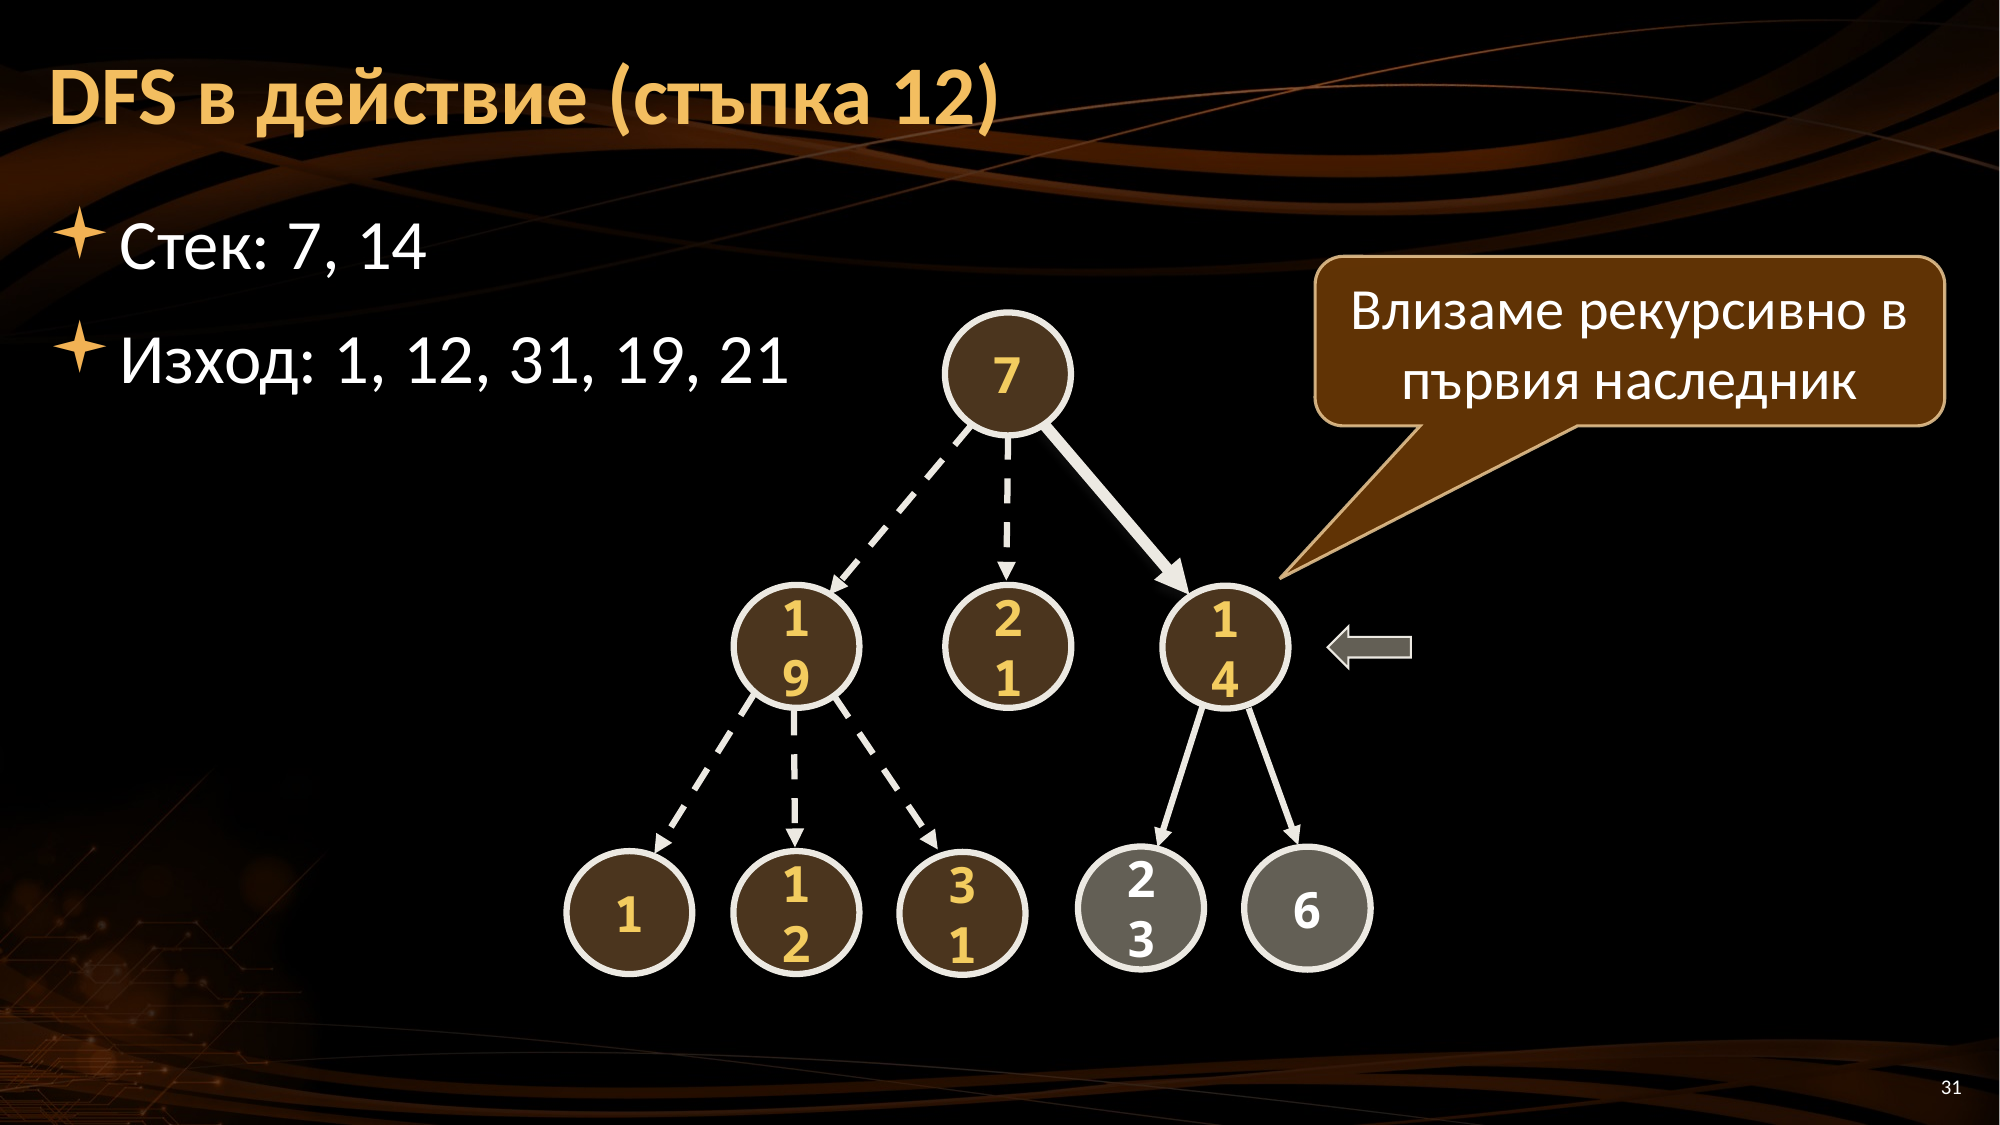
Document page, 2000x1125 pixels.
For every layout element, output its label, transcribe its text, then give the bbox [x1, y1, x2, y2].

text_box 31 [1897, 1070, 1968, 1103]
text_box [566, 312, 1371, 975]
title DFS в действие (стъпка 12) [30, 6, 1602, 189]
text_box Влизаме рекурсивно в първия наследник [1315, 256, 1945, 532]
list Стек: 7, 14 Изход: 1, 12, 31, 19, 21 [31, 188, 1968, 1103]
picture [0, 0, 2000, 1125]
text_box [1371, 636, 1411, 658]
